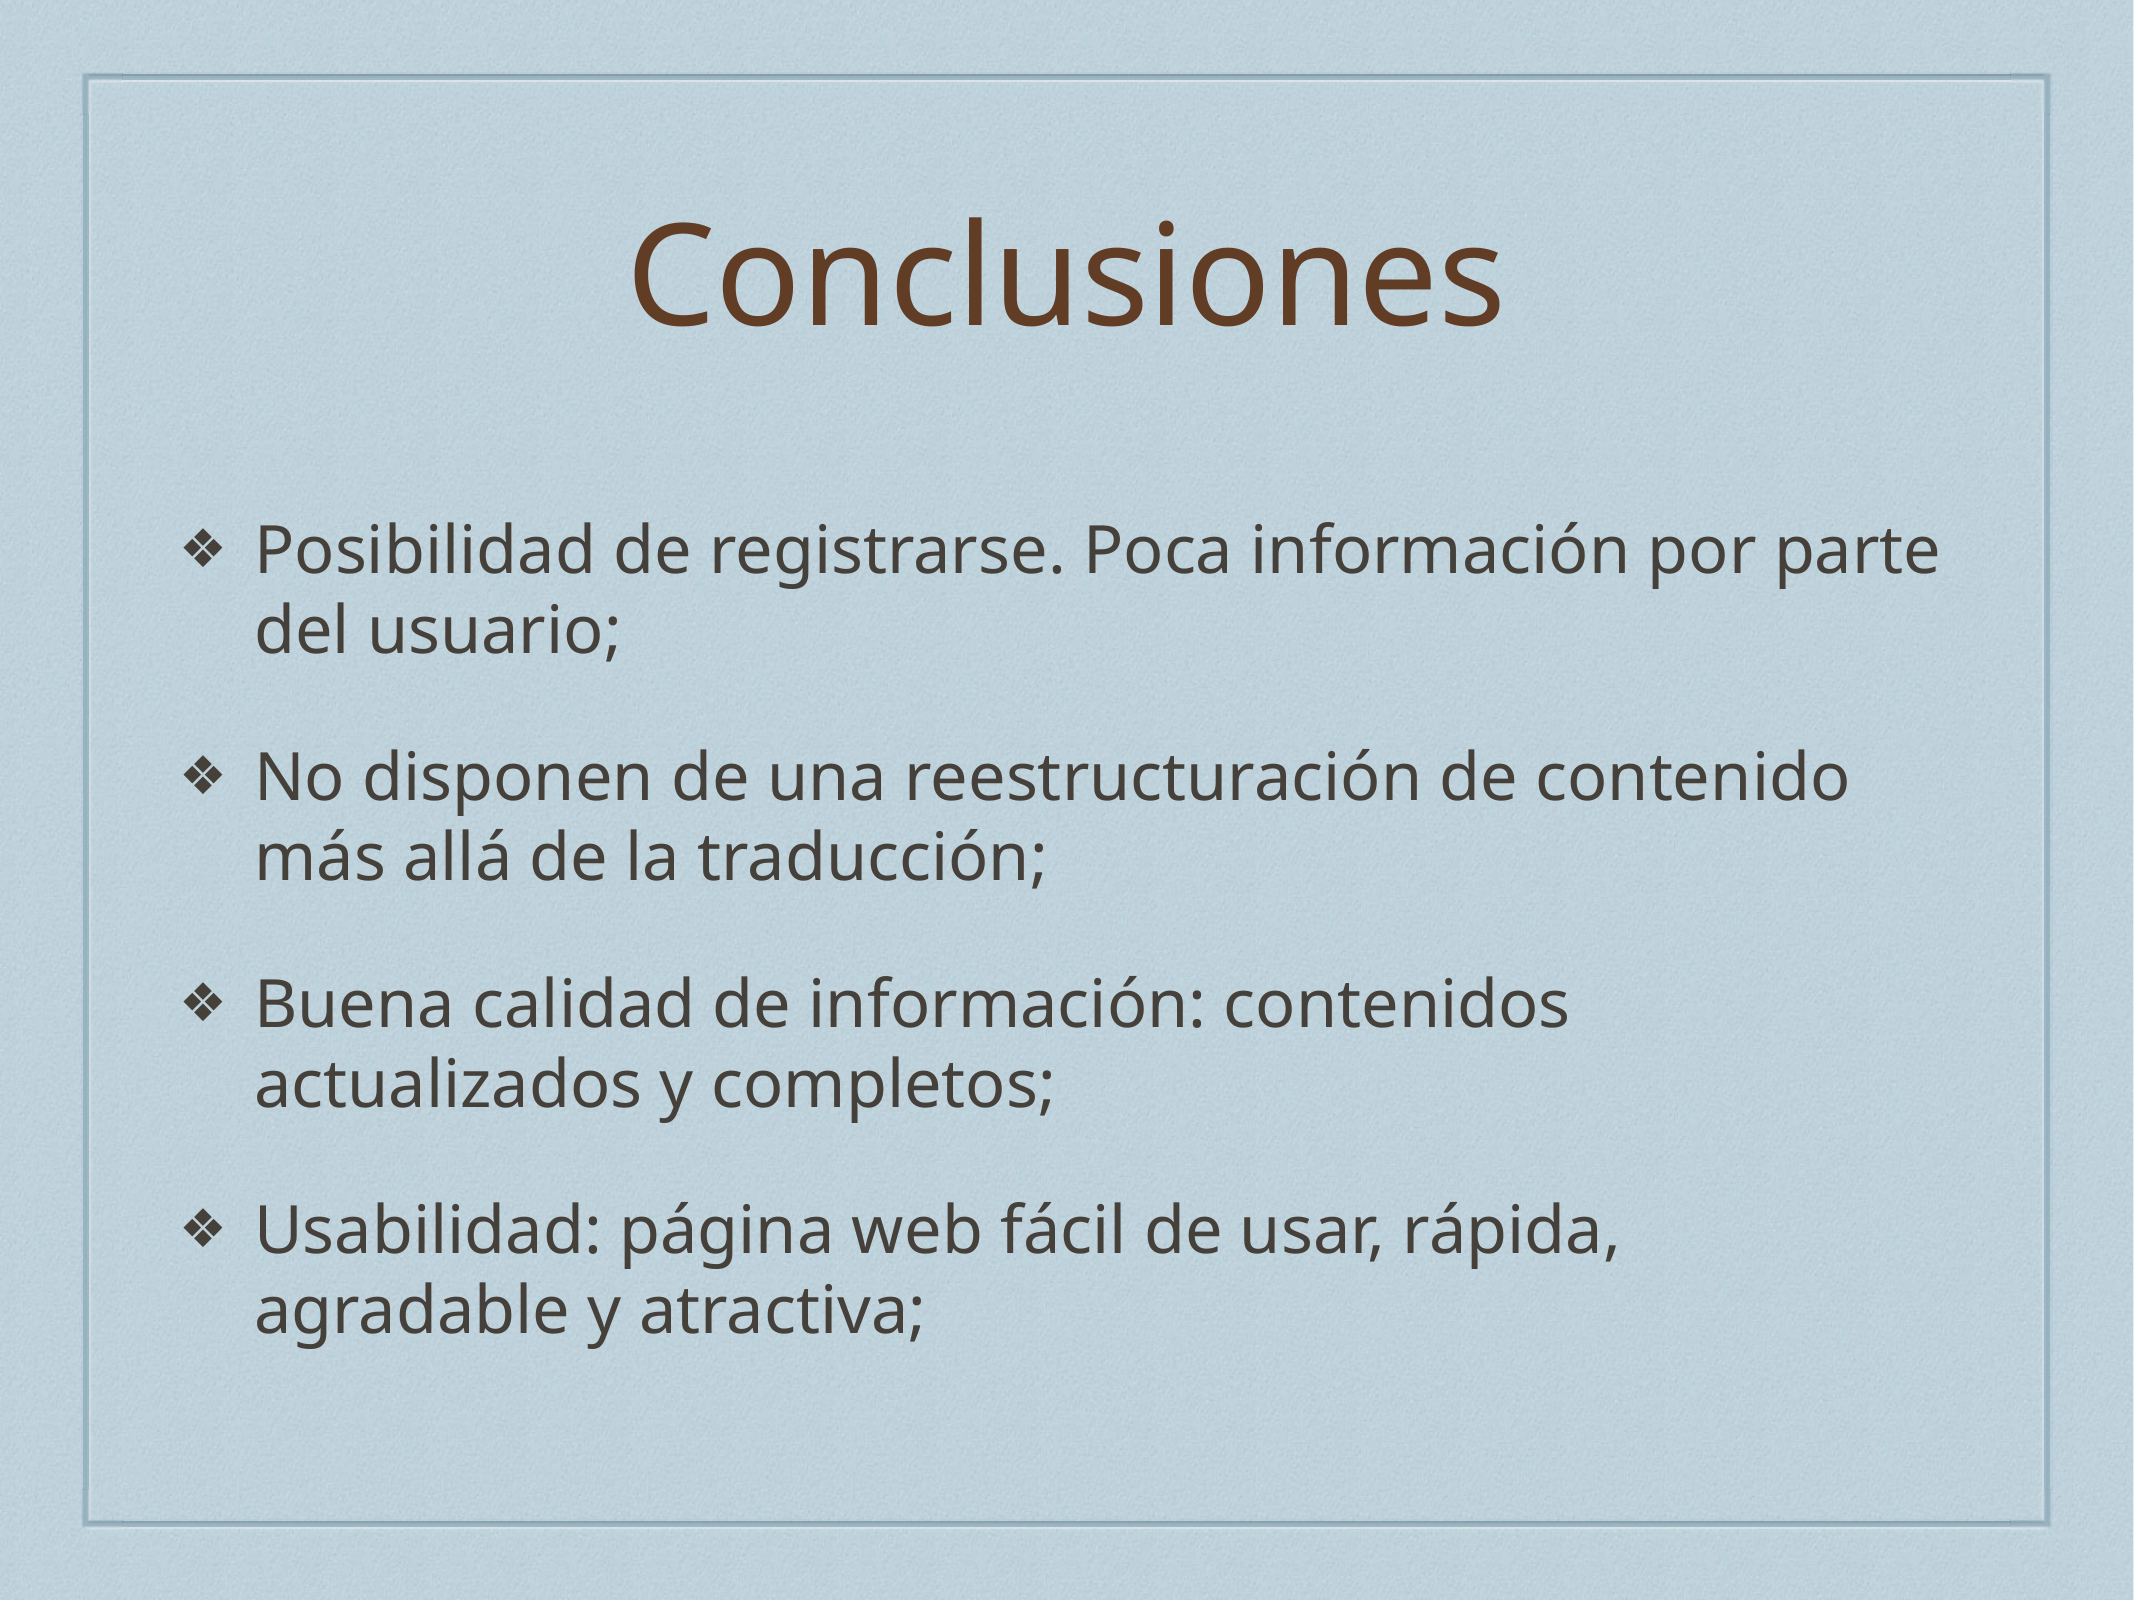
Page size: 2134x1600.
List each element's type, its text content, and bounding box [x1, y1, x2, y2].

list Posibilidad de registrarse. Poca información por parte del usuario; No disponen de una reestructuración de contenido más allá de la traducción; Buena calidad de información: contenidos actualizados y completos; Usabilidad: página web fácil de usar, rápida, agradable y atractiva; [170, 458, 1963, 1396]
picture [0, 0, 2134, 1600]
title Conclusiones [170, 87, 1963, 450]
